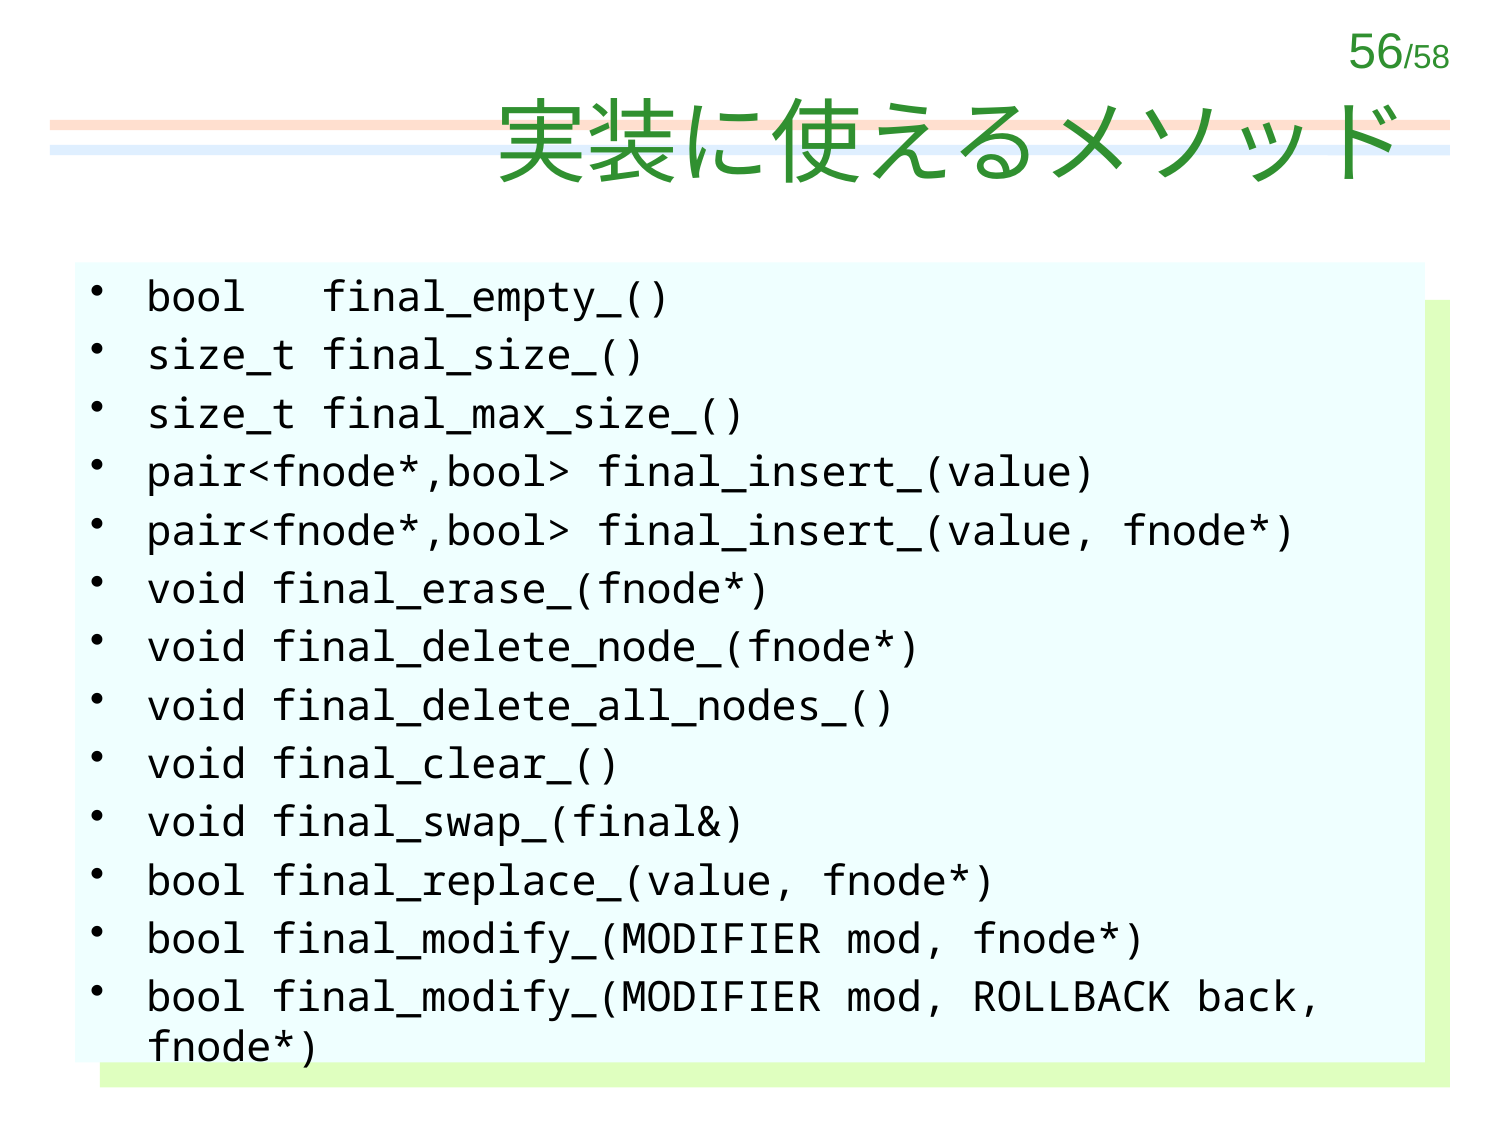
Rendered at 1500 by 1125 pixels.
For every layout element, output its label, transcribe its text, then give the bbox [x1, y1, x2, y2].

list bool final_empty_() size_t final_size_() size_t final_max_size_() pair<fnode*,bool> final_insert_(value) pair<fnode*,bool> final_insert_(value, fnode*) void final_erase_(fnode*) void final_delete_node_(fnode*) void final_delete_all_nodes_() void final_clear_() void final_swap_(final&) bool final_replace_(value, fnode*) bool final_modify_(MODIFIER mod, fnode*) bool final_modify_(MODIFIER mod, ROLLBACK back, fnode*) [74, 262, 1426, 1063]
title 実装に使えるメソッド [74, 44, 1426, 233]
